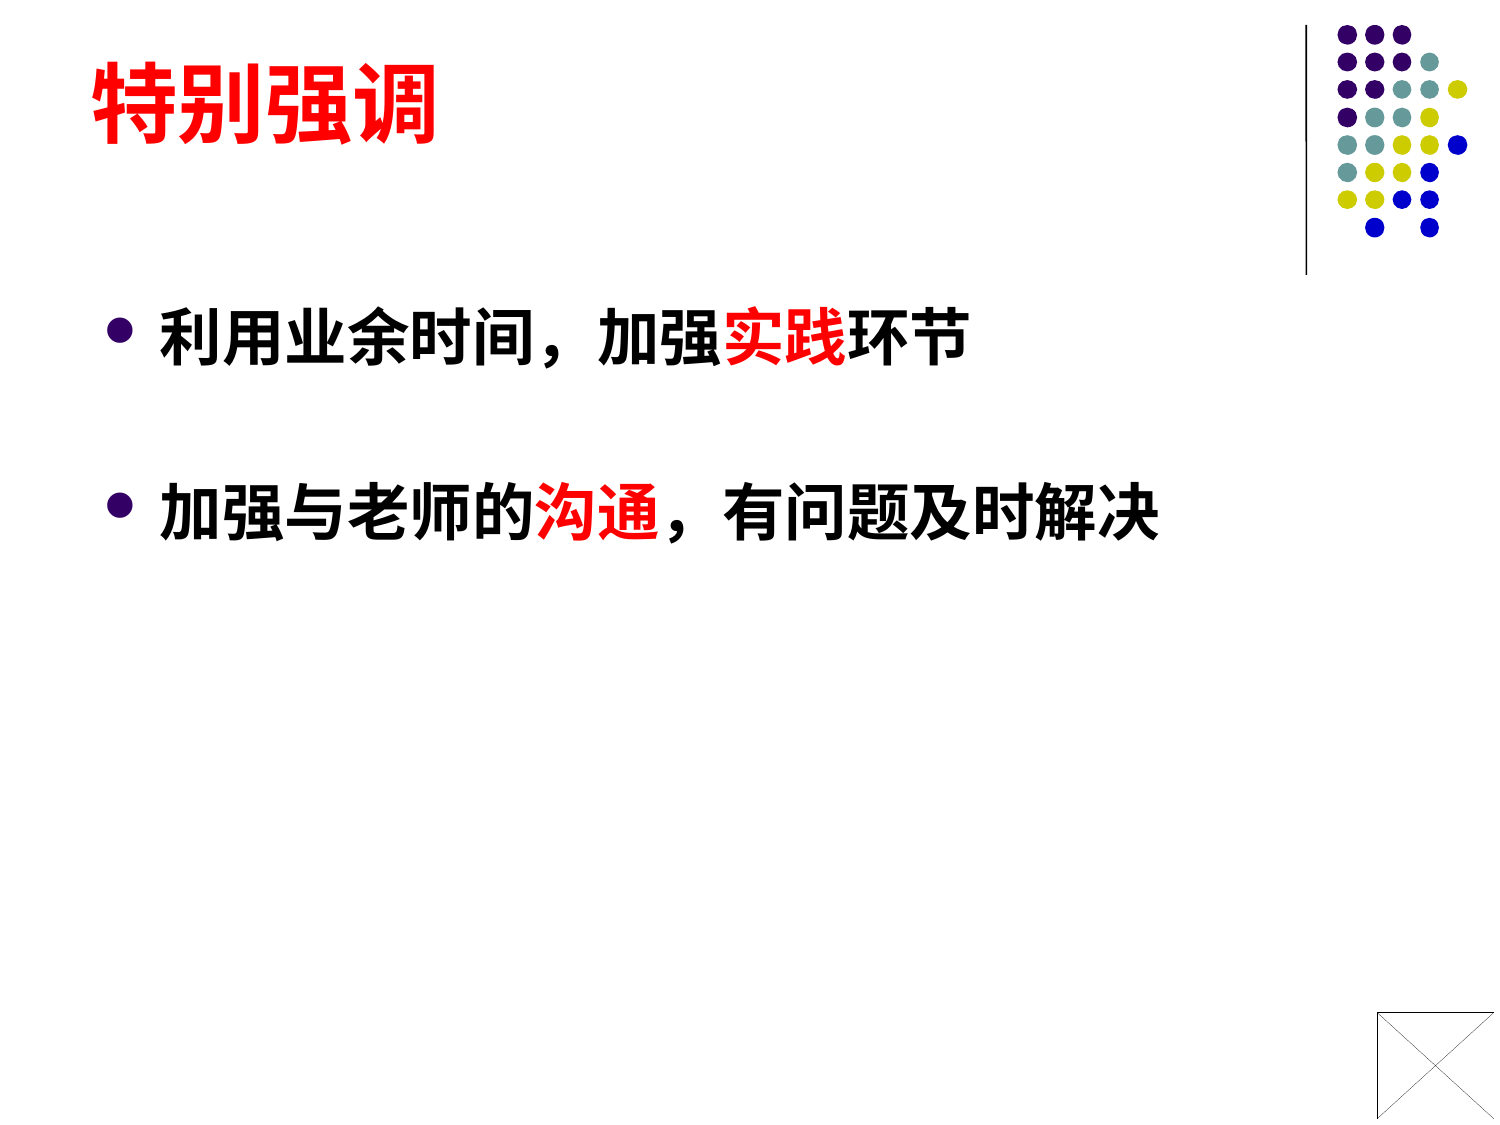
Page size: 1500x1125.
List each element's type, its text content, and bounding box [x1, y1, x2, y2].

title 特别强调 [75, 20, 1313, 161]
list 利用业余时间，加强实践环节 加强与老师的沟通，有问题及时解决 [88, 290, 1439, 1015]
